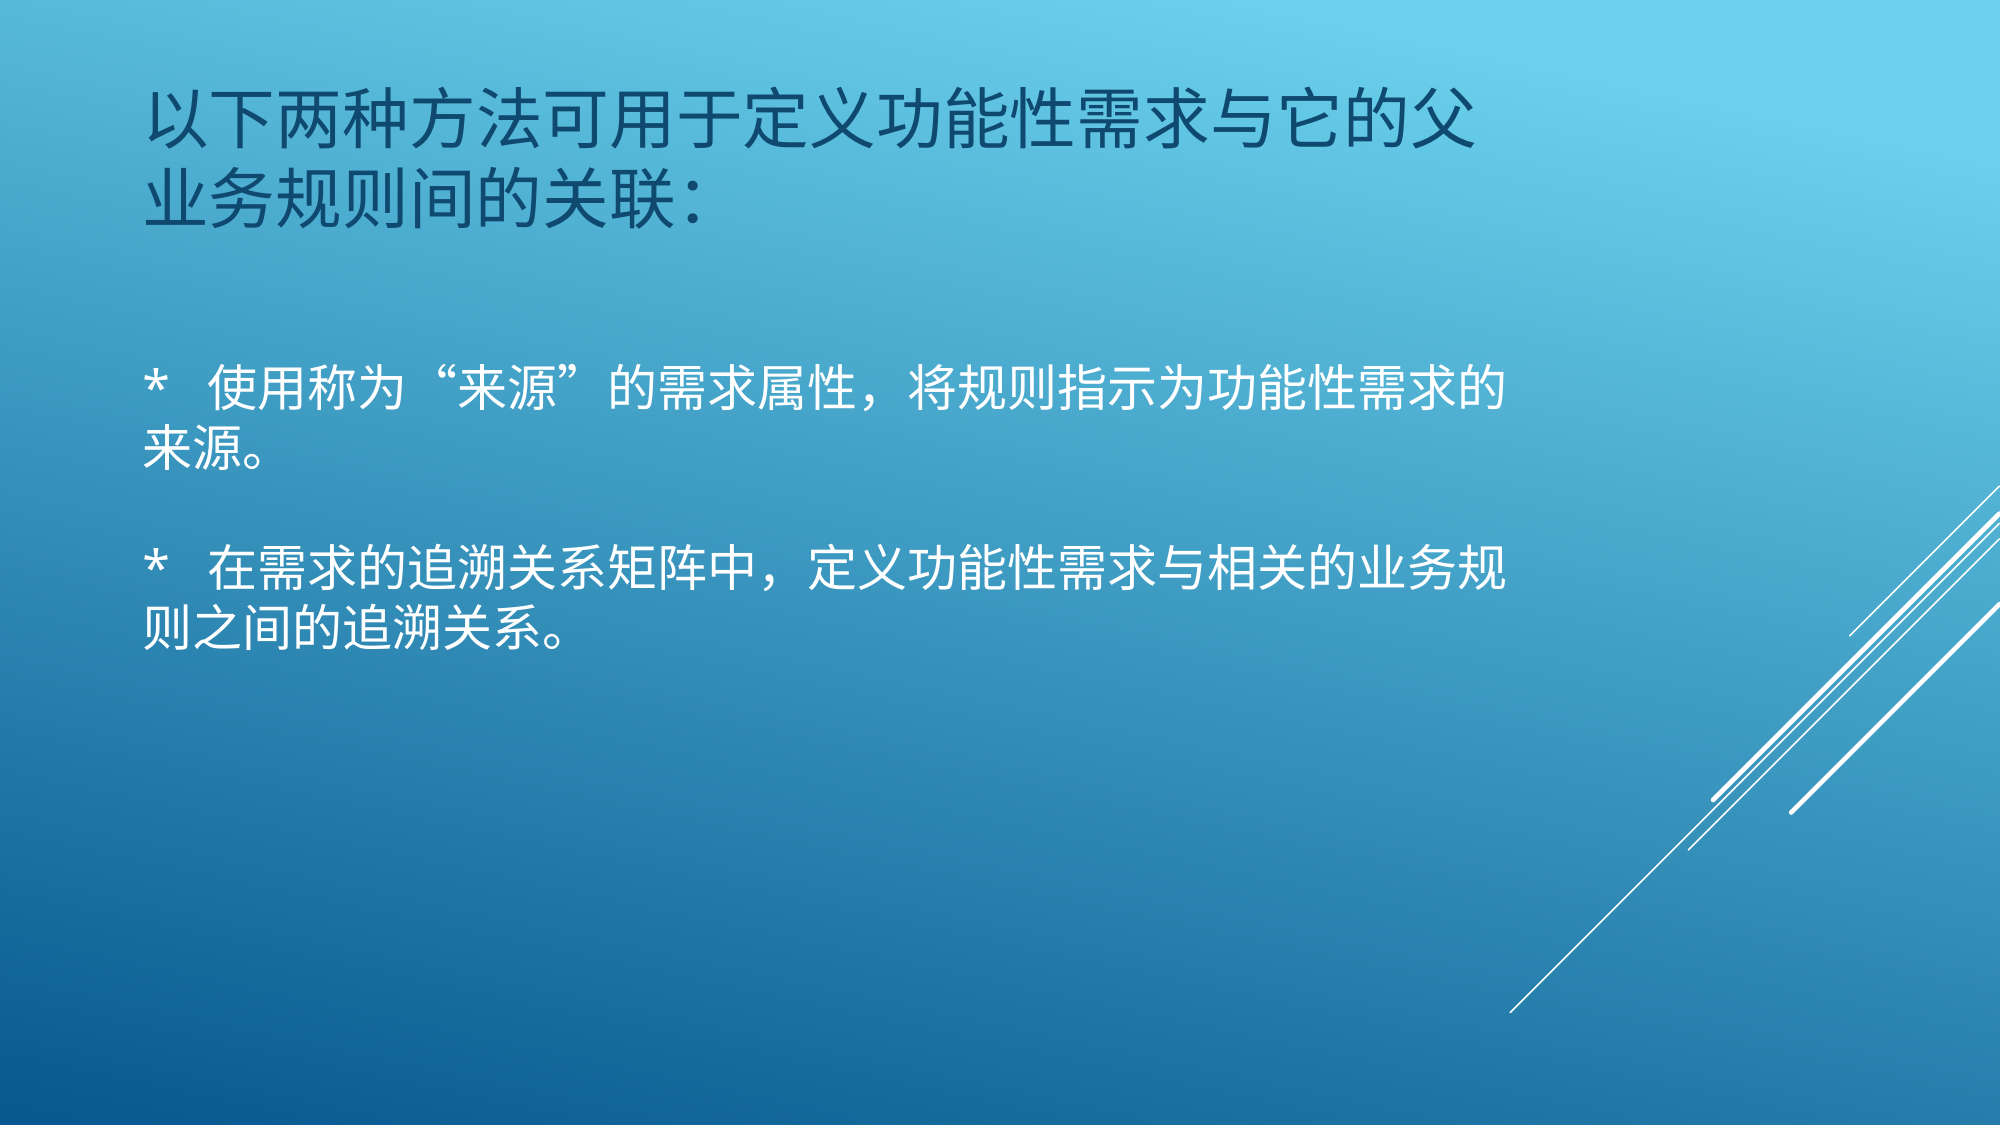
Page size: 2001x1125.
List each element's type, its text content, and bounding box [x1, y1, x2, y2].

title 以下两种方法可用于定义功能性需求与它的父业务规则间的关联： * 使用称为“来源”的需求属性，将规则指示为功能性需求的来源。 * 在需求的追溯关系矩阵中，定义功能性需求与相关的业务规则之间的追溯关系。 [127, 332, 1528, 580]
